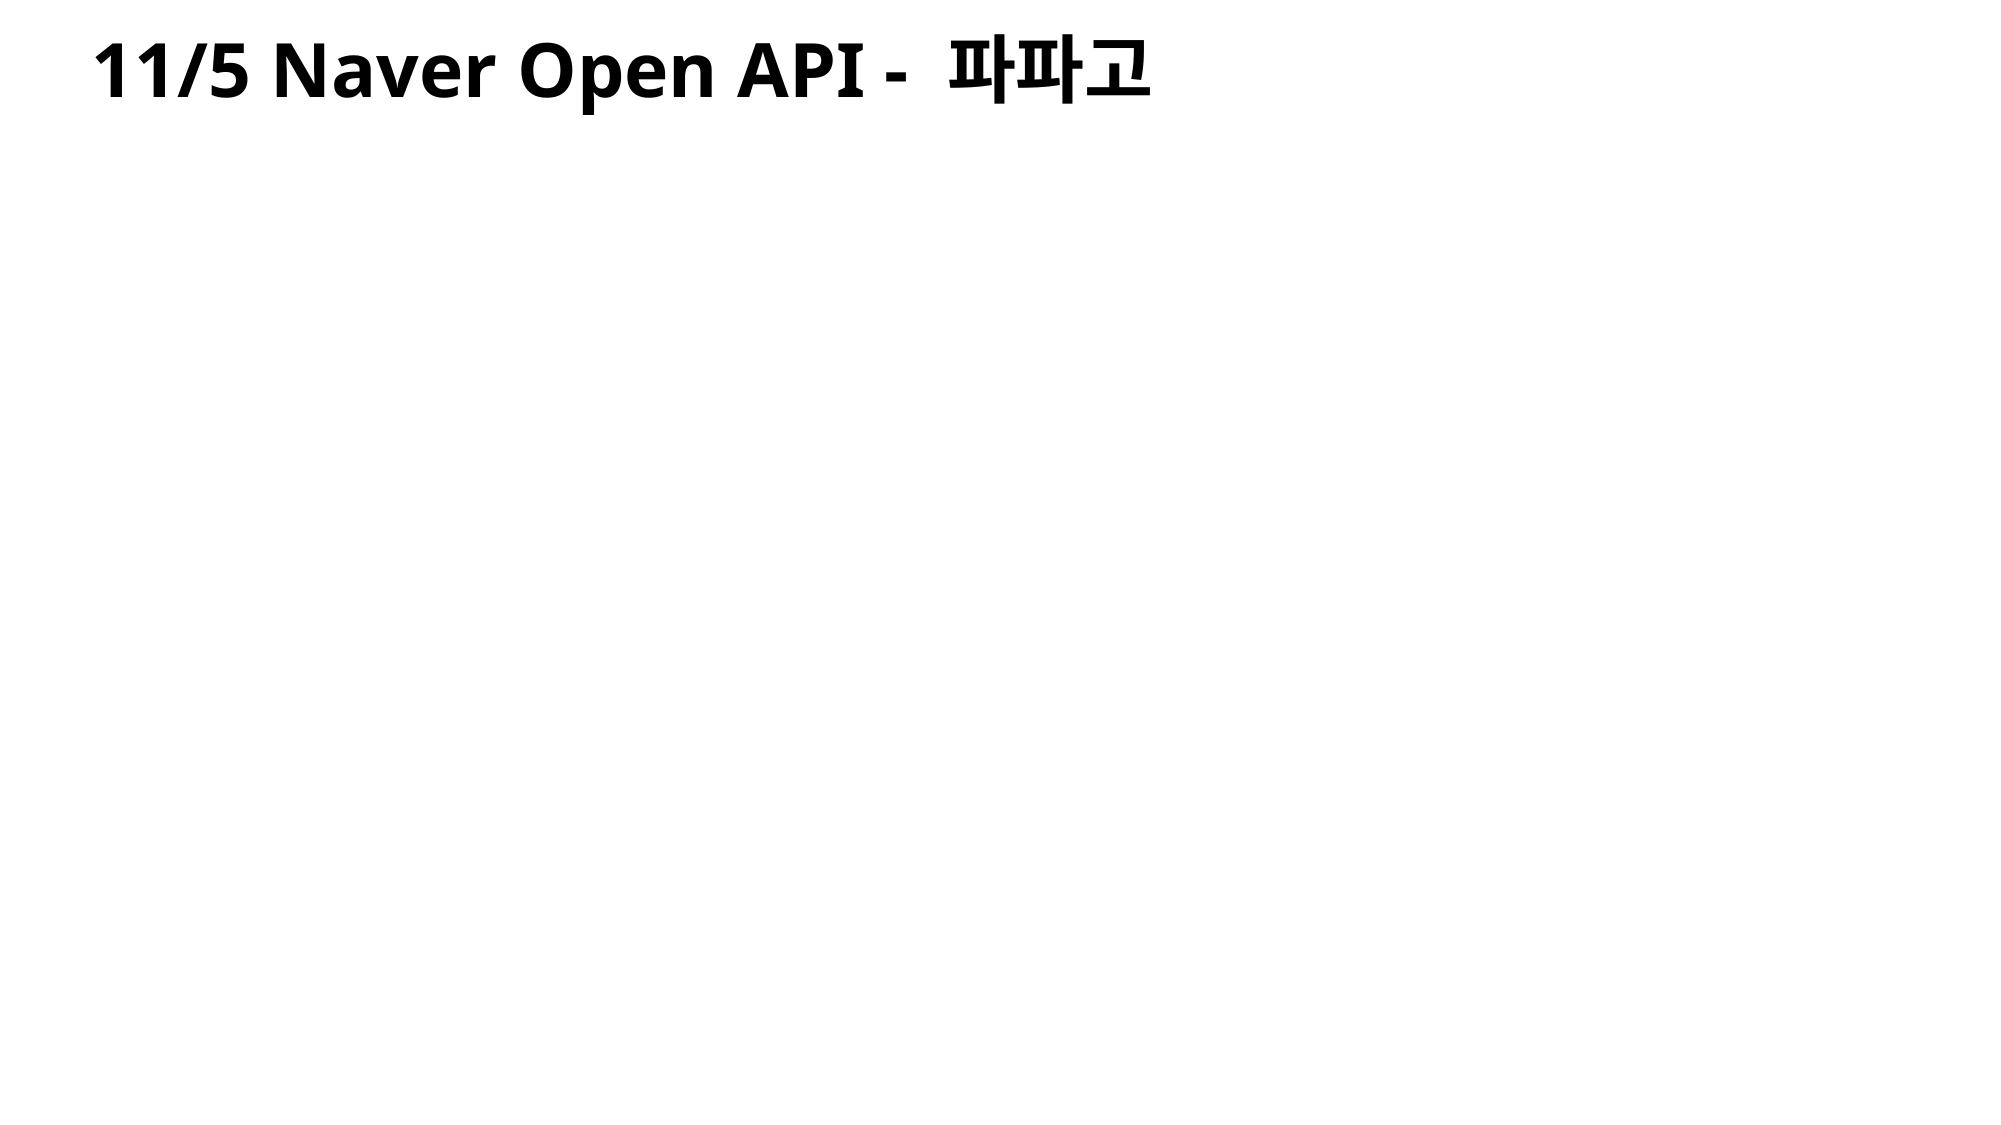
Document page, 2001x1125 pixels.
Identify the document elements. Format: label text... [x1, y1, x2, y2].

text_box 11/5 Naver Open API - 파파고 [76, 15, 1169, 120]
